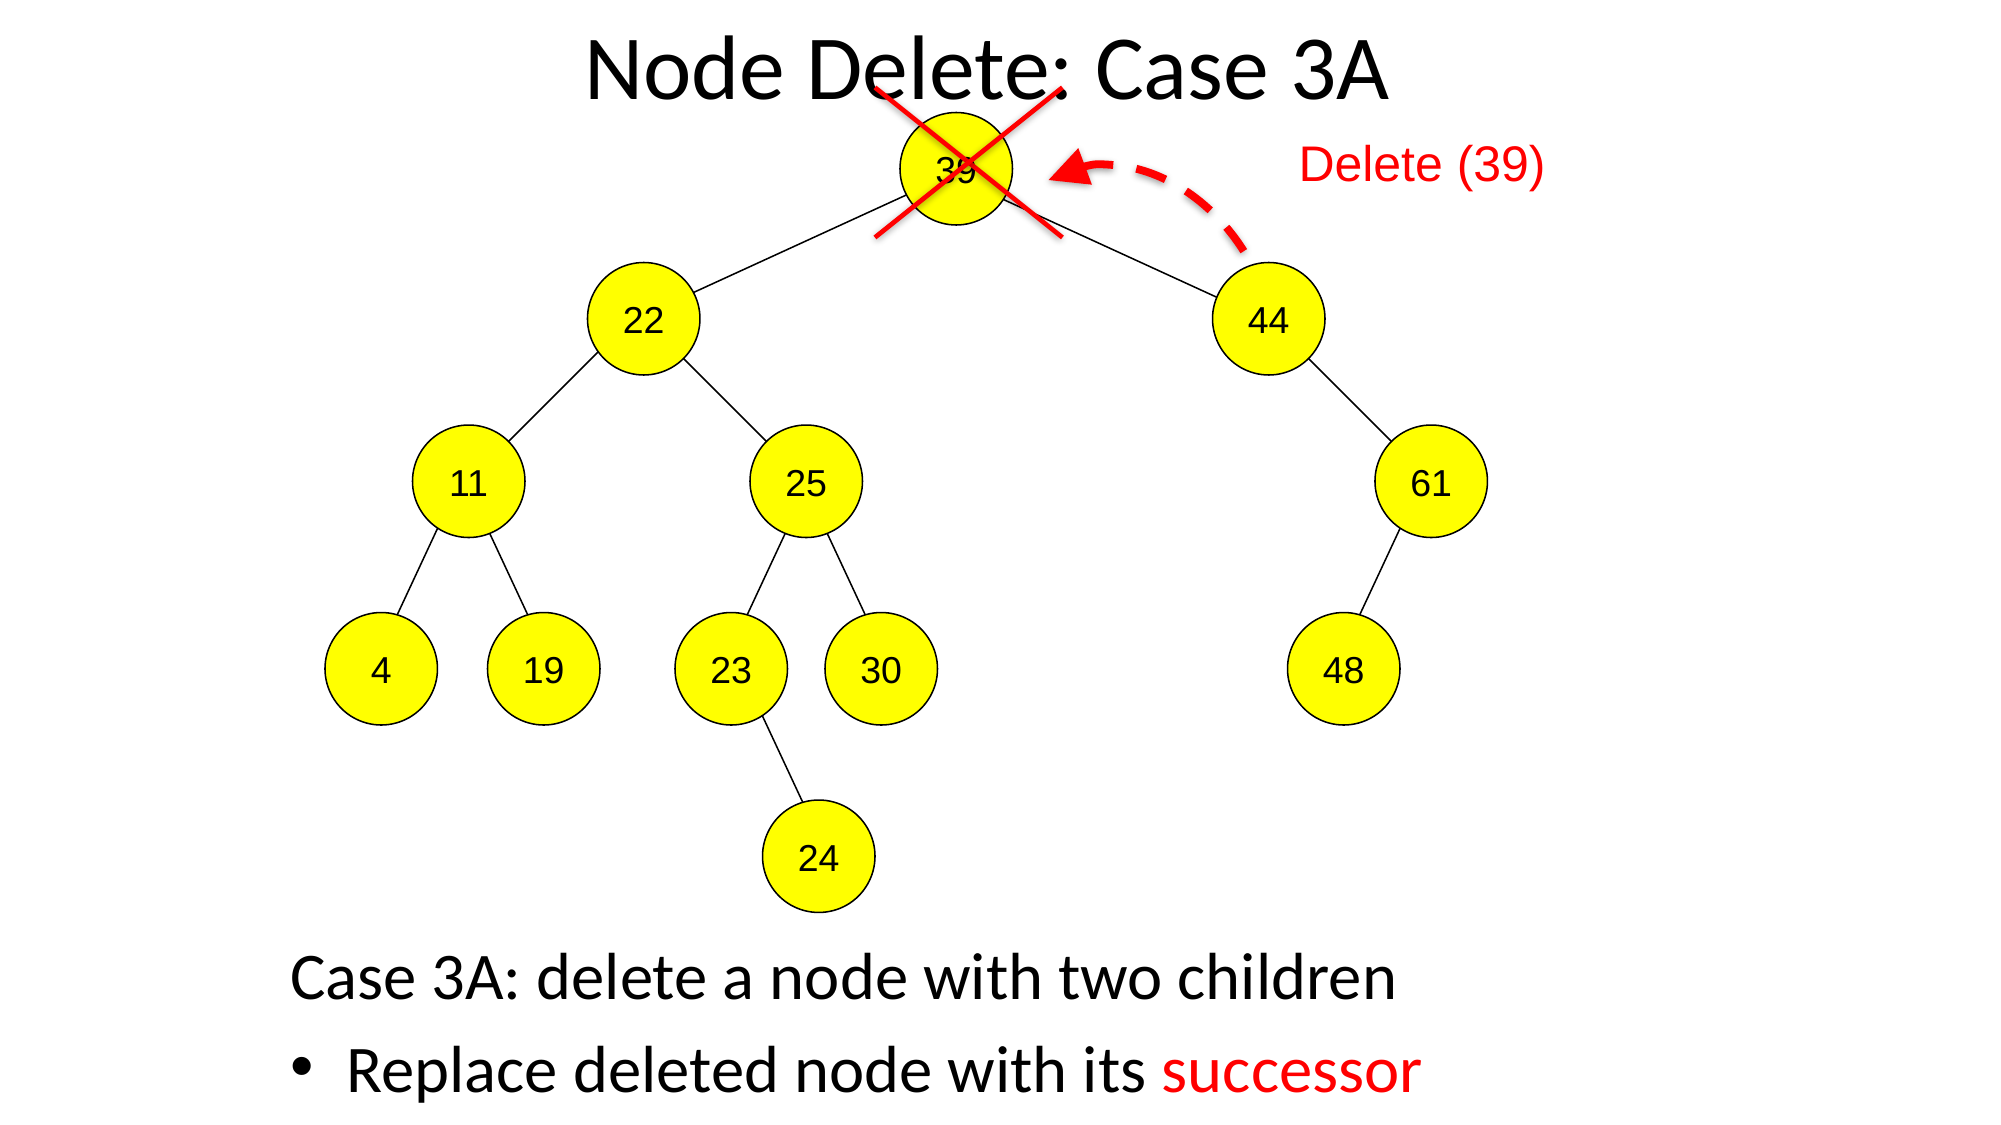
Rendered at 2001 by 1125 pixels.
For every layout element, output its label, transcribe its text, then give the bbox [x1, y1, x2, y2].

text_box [324, 112, 1488, 913]
title Node Delete: Case 3A [312, 0, 1663, 125]
text_box Delete (39) [1491, 124, 1561, 199]
list Case 3A: delete a node with two children Replace deleted node with its successor [275, 924, 1625, 1113]
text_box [874, 87, 1265, 488]
